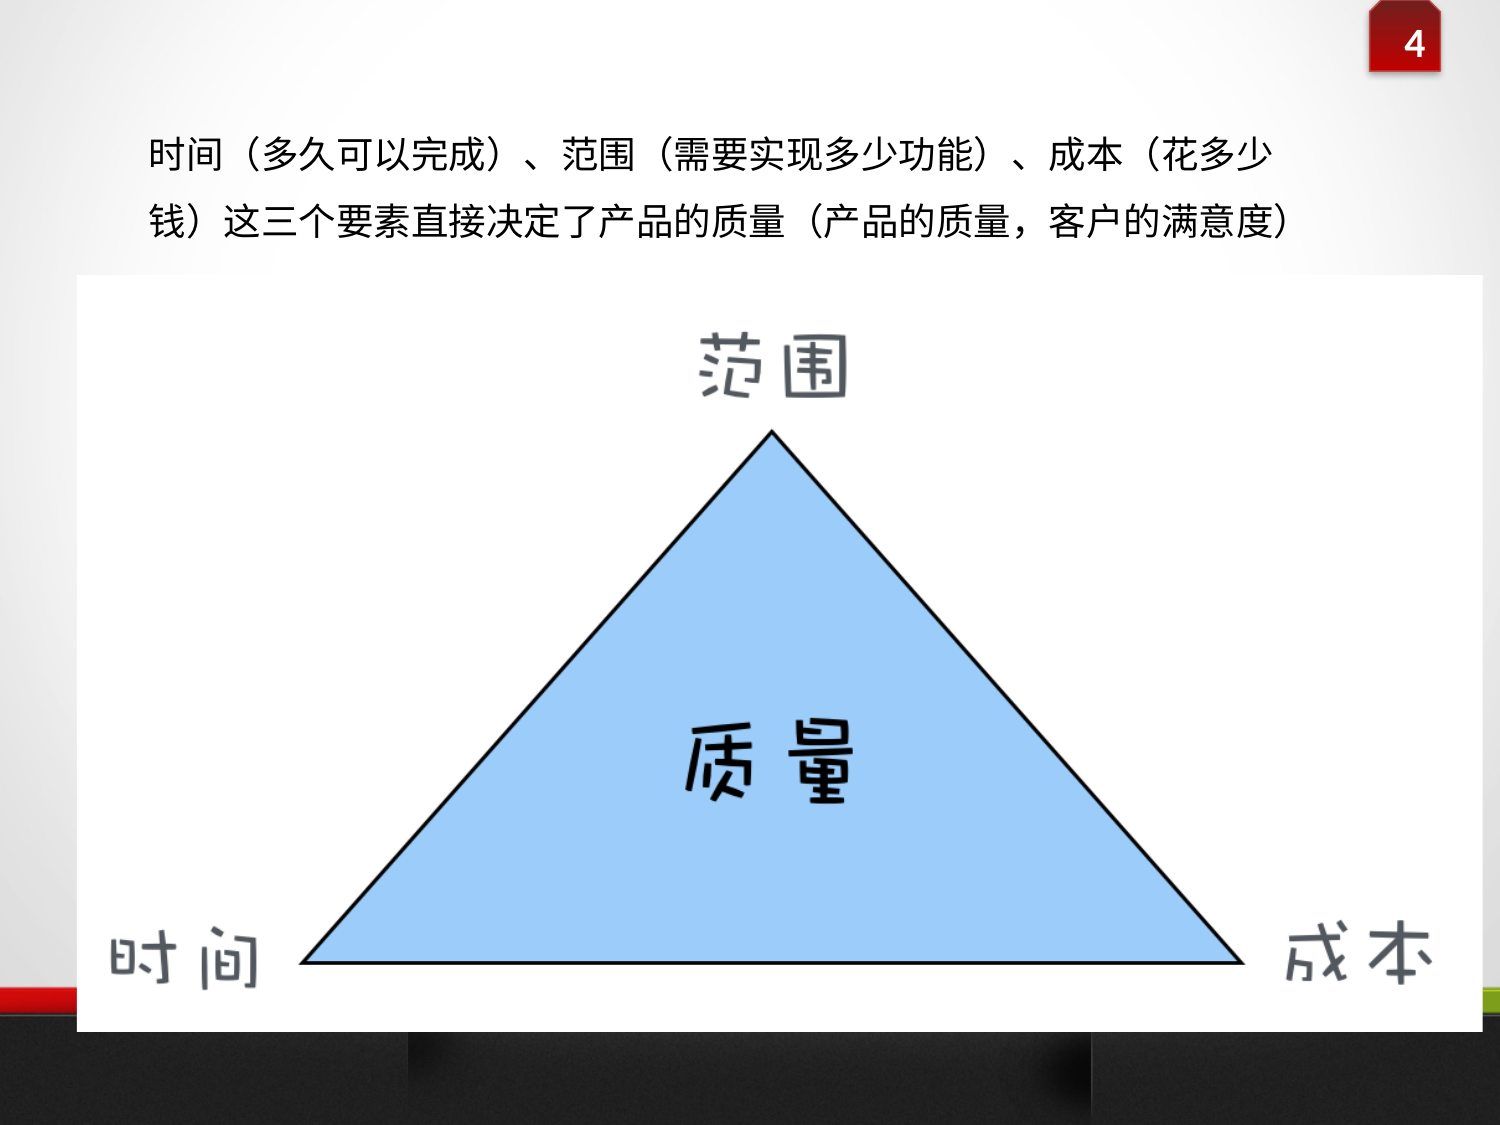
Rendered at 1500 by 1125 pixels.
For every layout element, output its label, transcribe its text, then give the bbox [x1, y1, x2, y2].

text_box 时间（多久可以完成）、范围（需要实现多少功能）、成本（花多少钱）这三个要素直接决定了产品的质量（产品的质量，客户的满意度） [134, 100, 1358, 251]
picture [0, 0, 1500, 1125]
